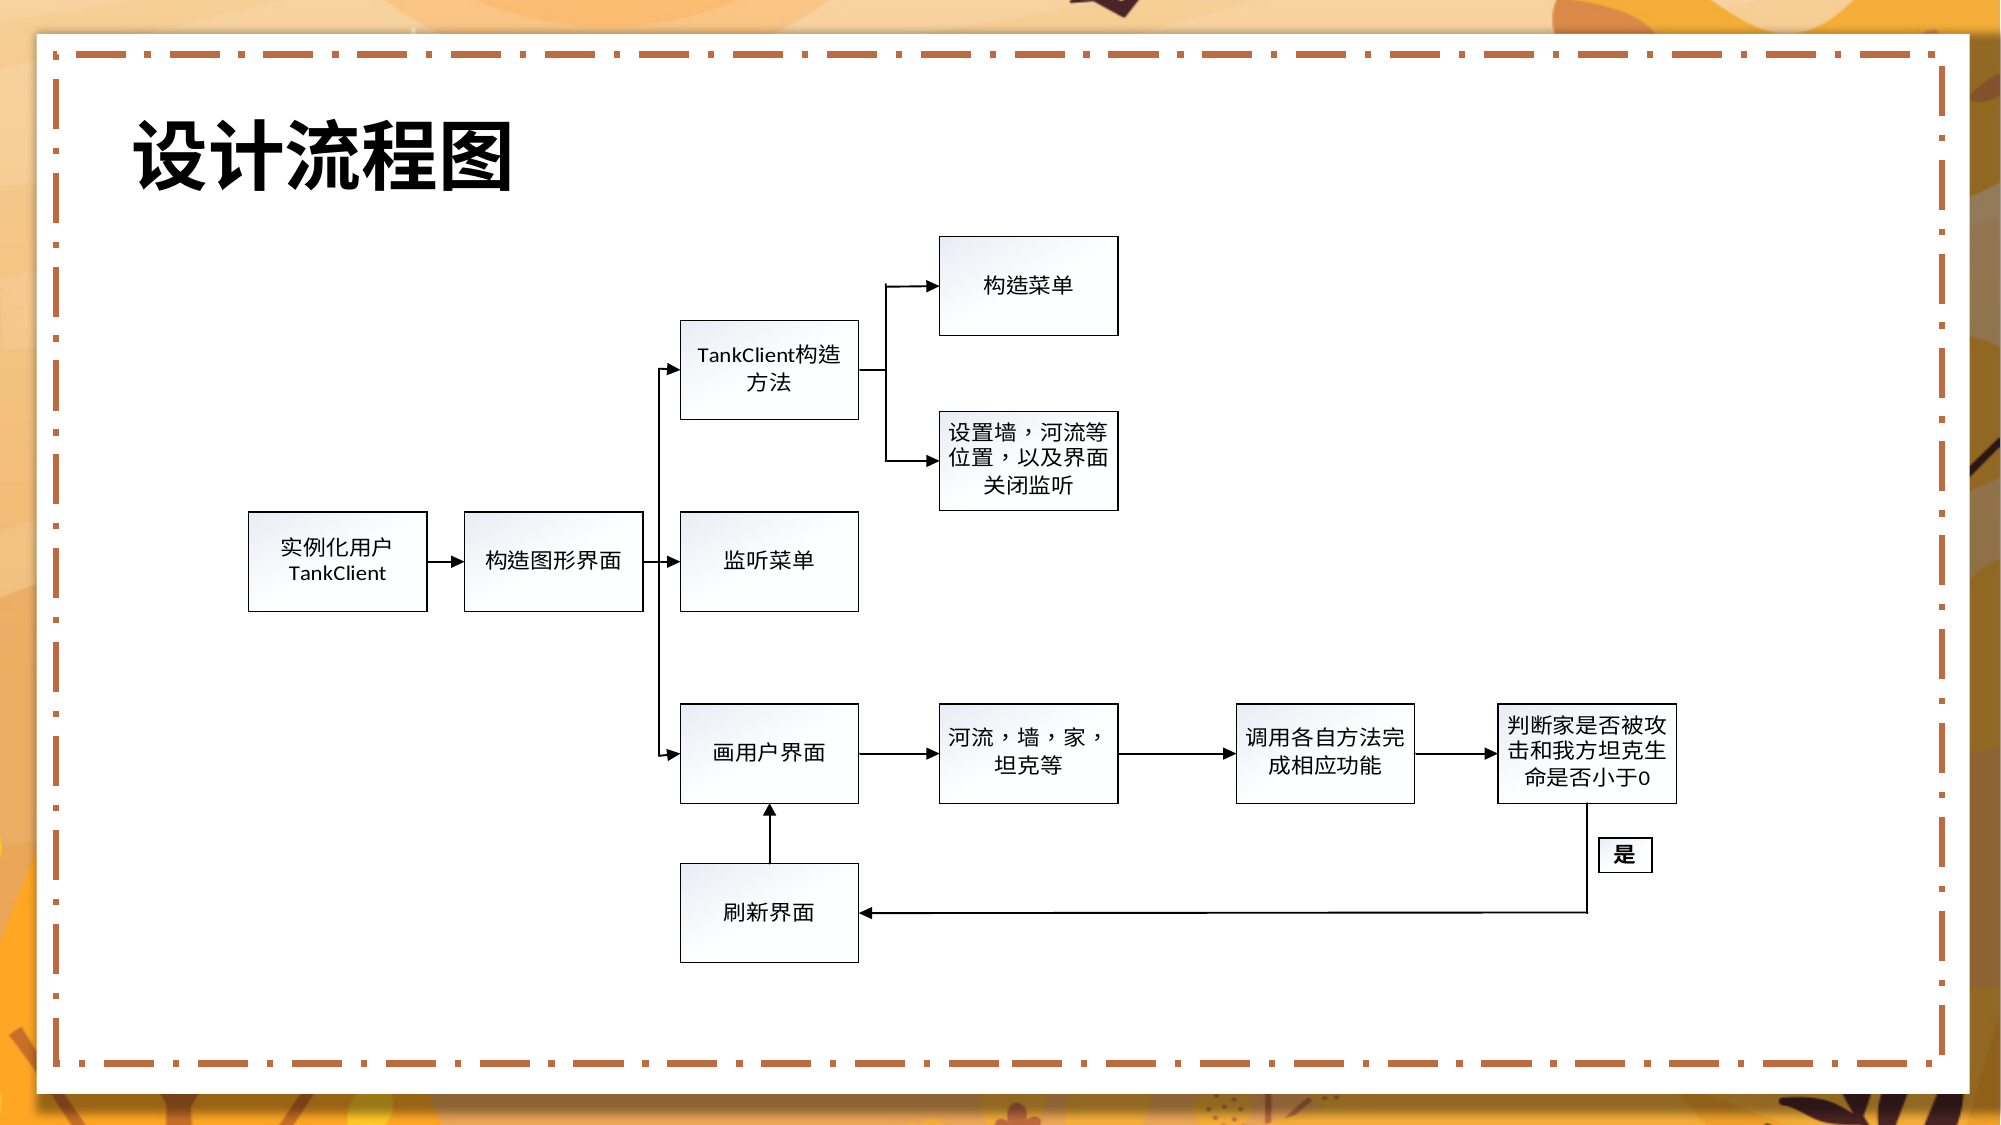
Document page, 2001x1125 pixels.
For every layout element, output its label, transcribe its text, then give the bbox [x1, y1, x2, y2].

picture [0, 0, 2000, 1125]
text_box 设计流程图 [0, 100, 675, 207]
picture [245, 233, 1680, 964]
